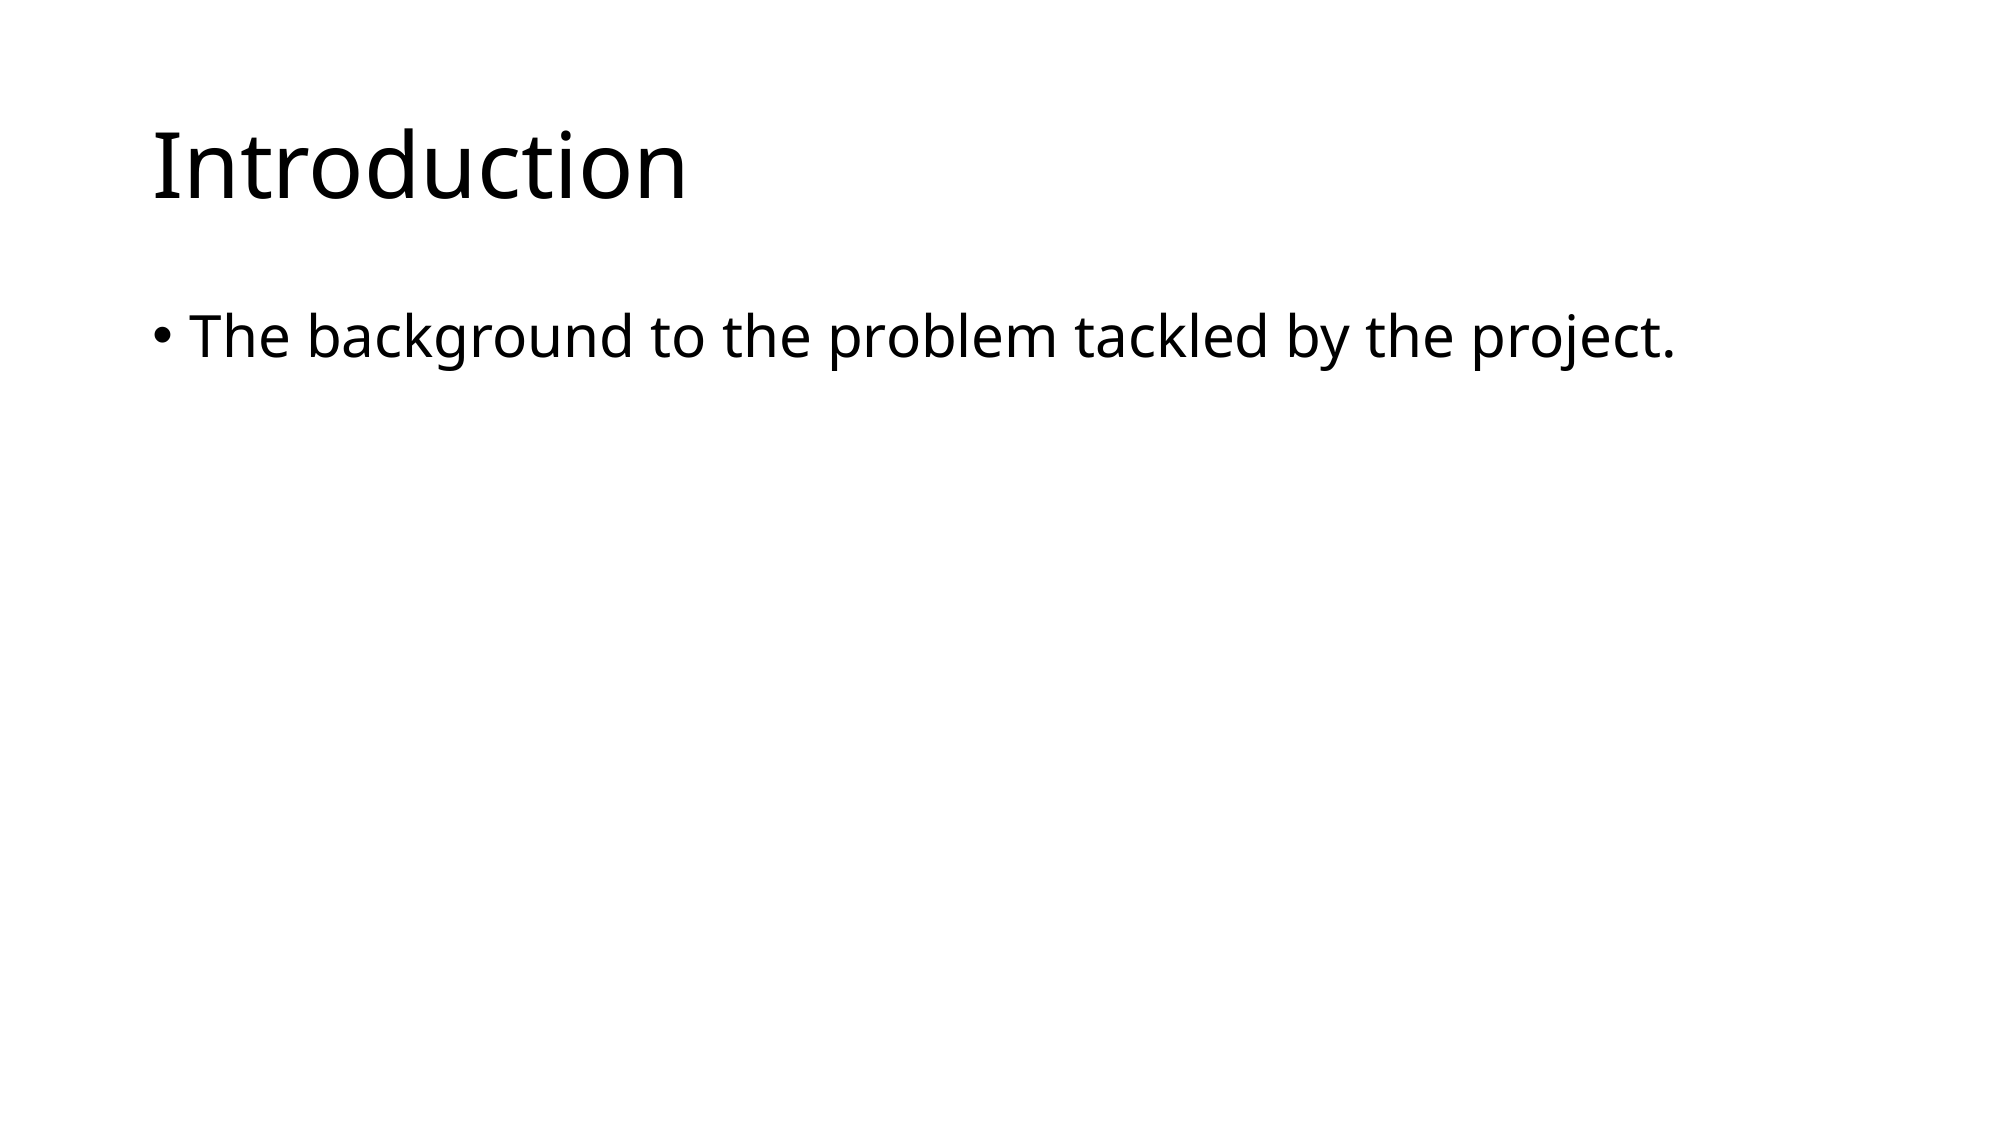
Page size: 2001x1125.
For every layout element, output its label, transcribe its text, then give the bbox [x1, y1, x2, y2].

list The background to the problem tackled by the project. [137, 299, 1863, 1014]
title Introduction [137, 59, 1863, 278]
